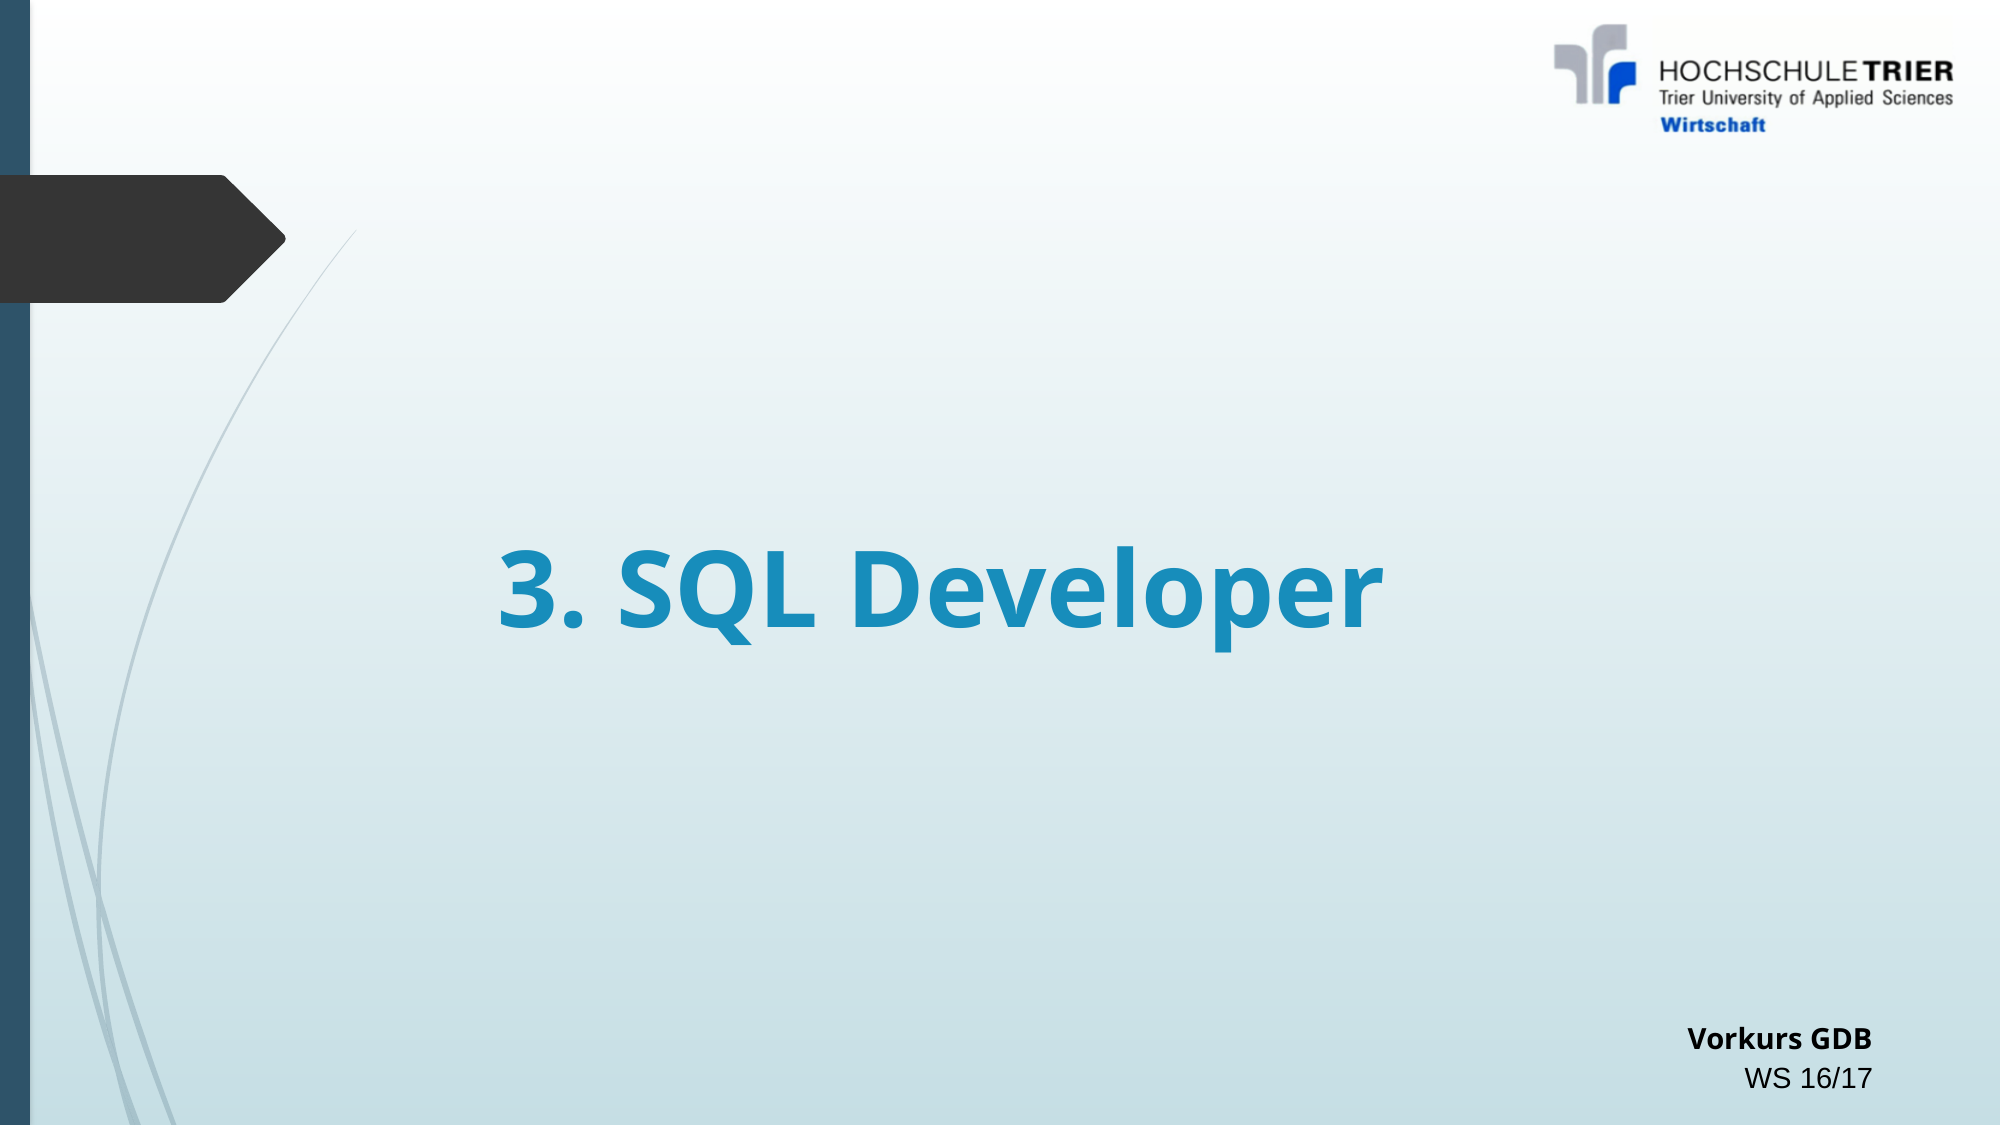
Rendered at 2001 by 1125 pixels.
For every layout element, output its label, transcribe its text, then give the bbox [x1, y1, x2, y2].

picture [1548, 13, 1966, 141]
title 3. SQL Developer [482, 284, 1888, 657]
